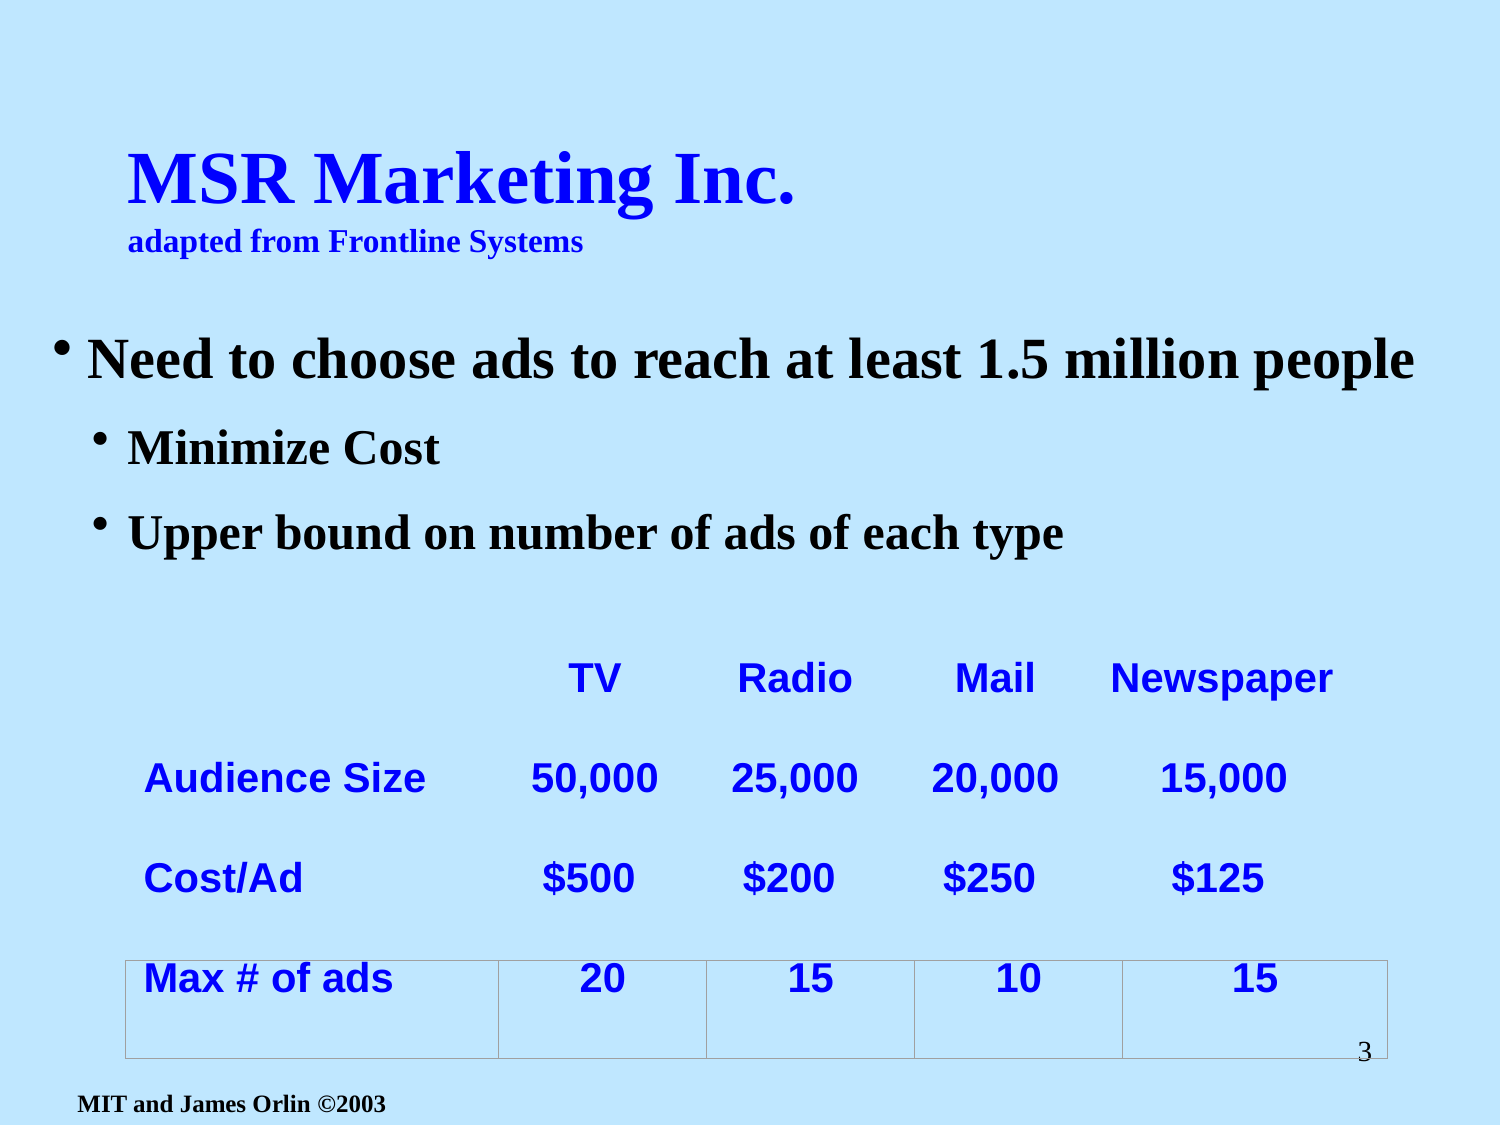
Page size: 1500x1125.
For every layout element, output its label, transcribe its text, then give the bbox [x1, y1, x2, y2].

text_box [124, 562, 1388, 1059]
title MSR Marketing Inc. adapted from Frontline Systems [112, 99, 1388, 288]
slide_number 3 [1074, 1059, 1388, 1088]
footer MIT and James Orlin ©2003 [62, 1050, 538, 1125]
text_box Need to choose ads to reach at least 1.5 million people Minimize Cost Upper bound on number of ads of each type [37, 312, 1450, 568]
